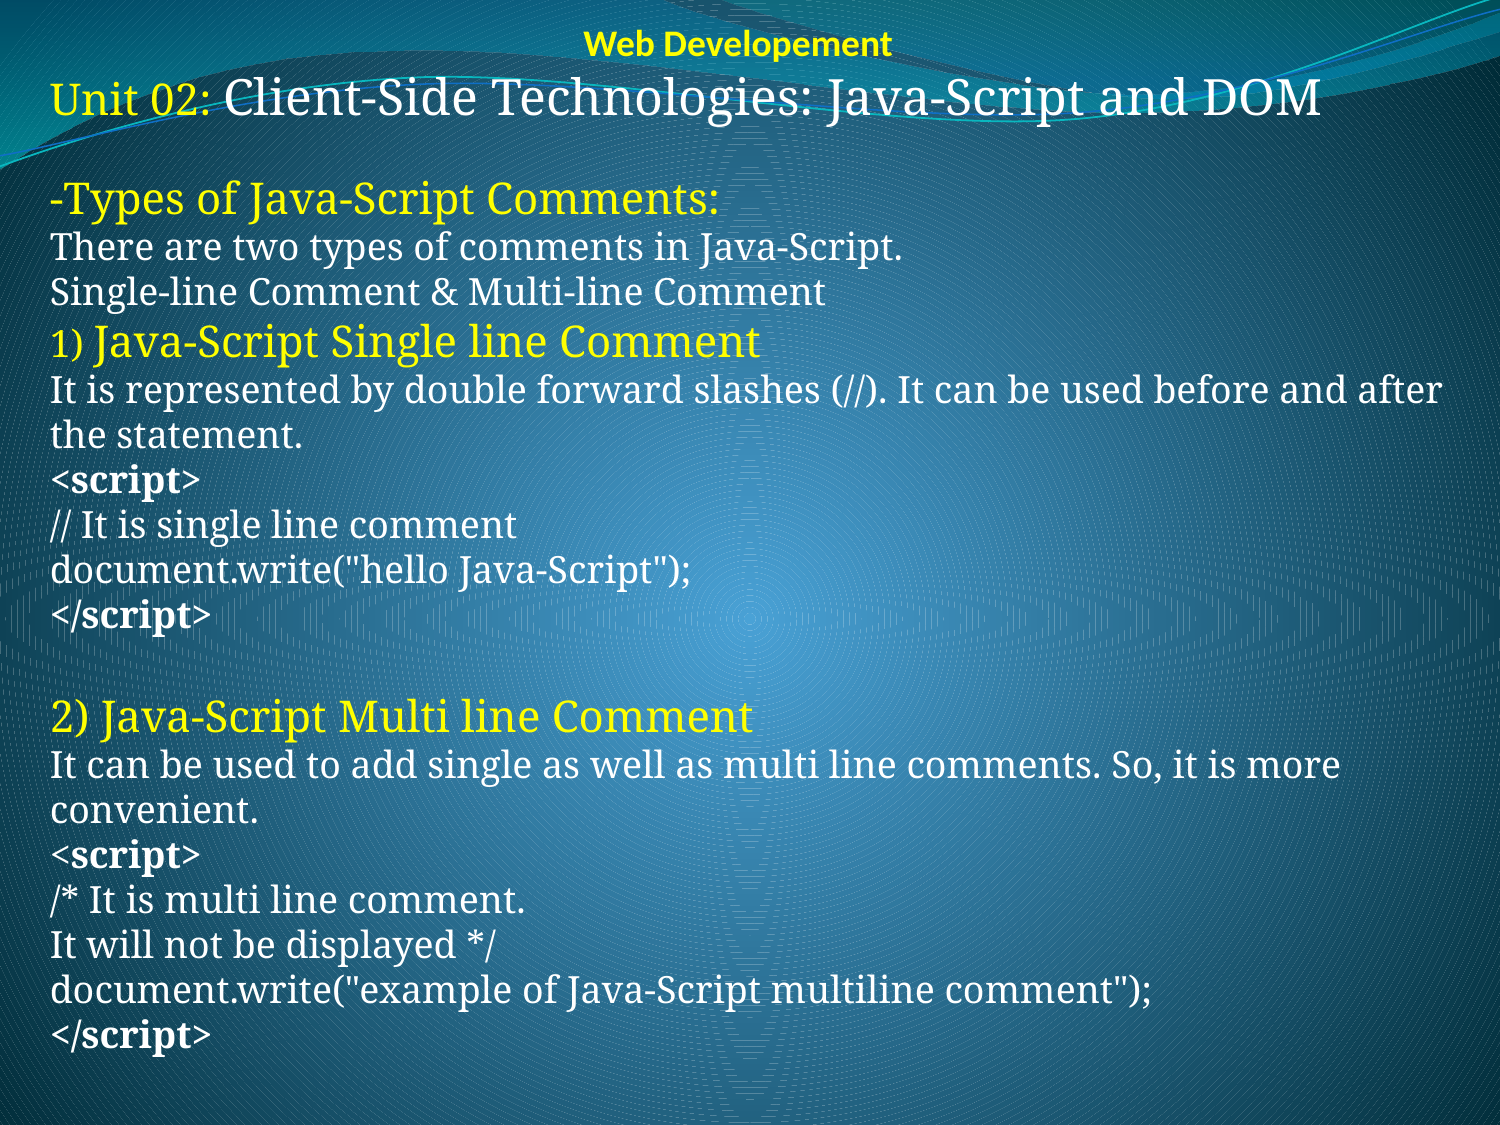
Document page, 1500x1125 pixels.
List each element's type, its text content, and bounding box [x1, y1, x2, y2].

text_box Unit 02: Client-Side Technologies: Java-Script and DOM -Types of Java-Script Comments: There are two types of comments in Java-Script. Single-line Comment & Multi-line Comment 1) Java-Script Single line Comment It is represented by double forward slashes (//). It can be used before and after the statement. <script> // It is single line comment document.write("hello Java-Script"); </script> 2) Java-Script Multi line Comment It can be used to add single as well as multi line comments. So, it is more convenient. <script> /* It is multi line comment. It will not be displayed */ document.write("example of Java-Script multiline comment"); </script> [35, 58, 1471, 1064]
text_box Web Developement [269, 11, 1207, 58]
